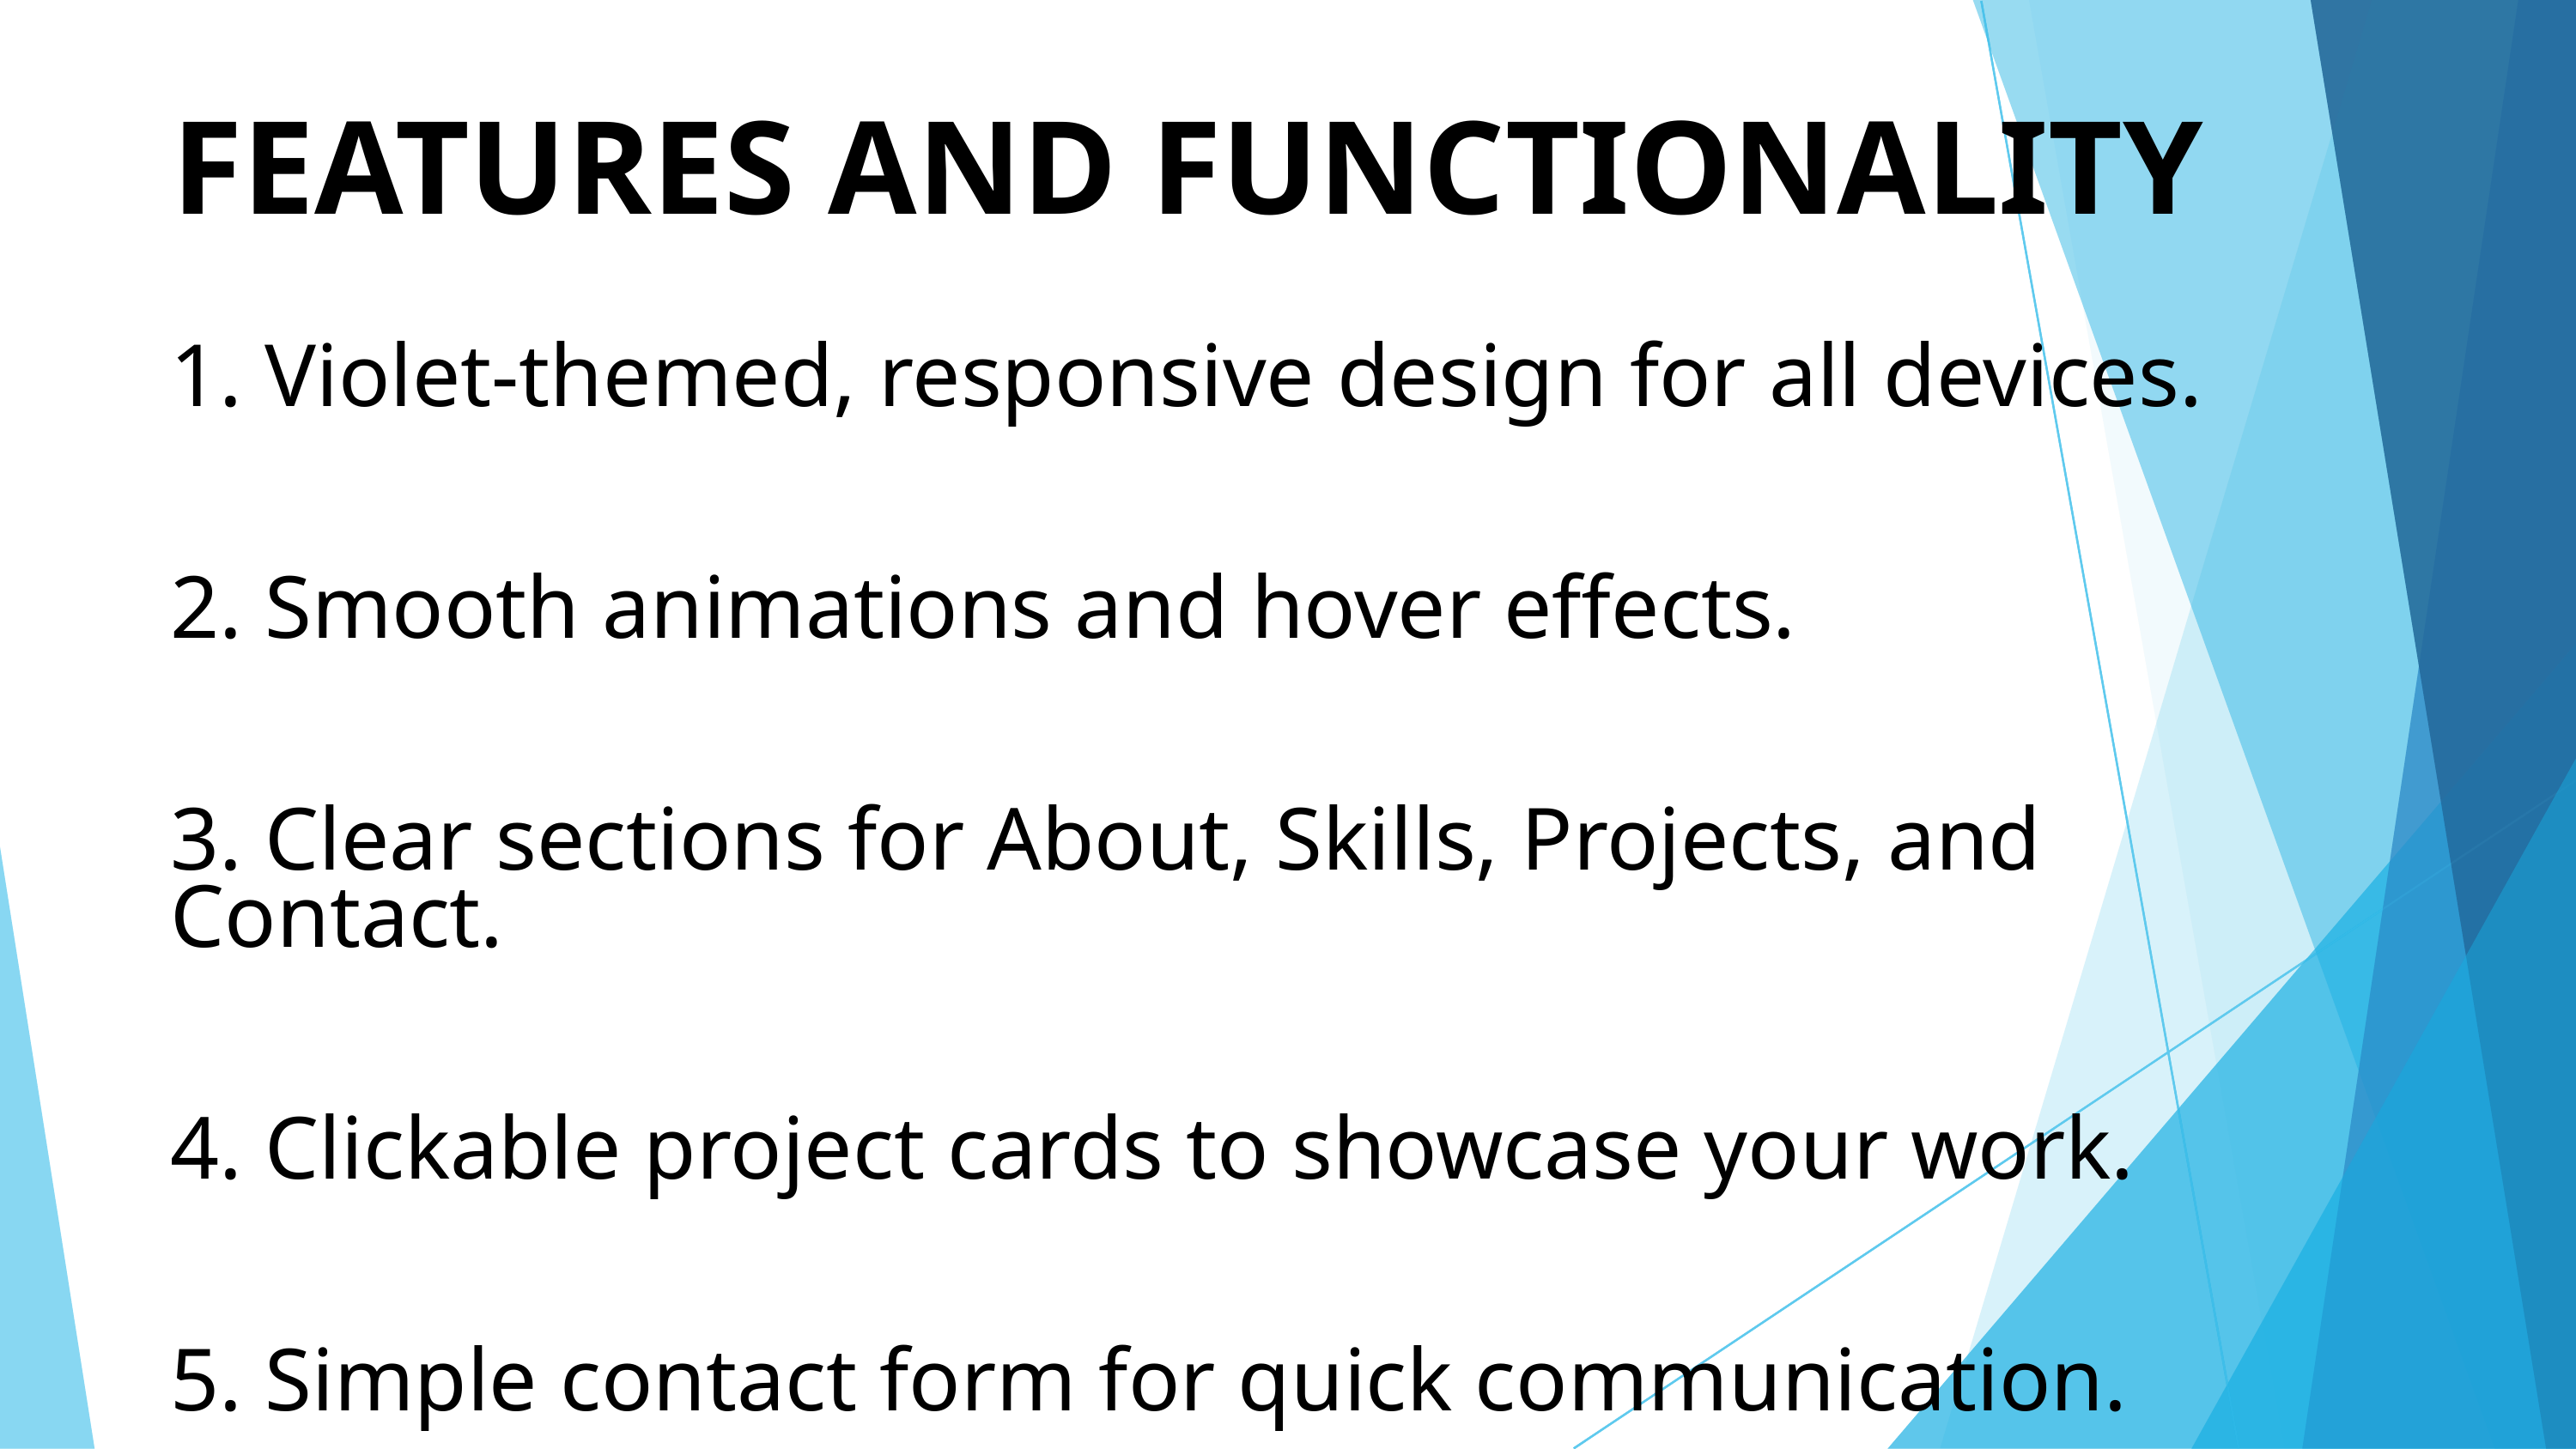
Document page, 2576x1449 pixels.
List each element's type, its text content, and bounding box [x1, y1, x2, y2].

text_box 1. Violet-themed, responsive design for all devices. 2. Smooth animations and hover effects. 3. Clear sections for About, Skills, Projects, and Contact. 4. Clickable project cards to showcase your work. 5. Simple contact form for quick communication. [170, 191, 1934, 1449]
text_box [1972, 0, 2301, 1449]
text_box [0, 846, 95, 1449]
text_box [2191, 758, 2576, 1449]
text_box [1572, 779, 1883, 1449]
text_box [2310, 0, 2576, 757]
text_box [1887, 643, 1967, 1449]
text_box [2301, 0, 2310, 756]
text_box FEATURES AND FUNCTIONALITY [172, 85, 1934, 191]
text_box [1940, 0, 1970, 642]
